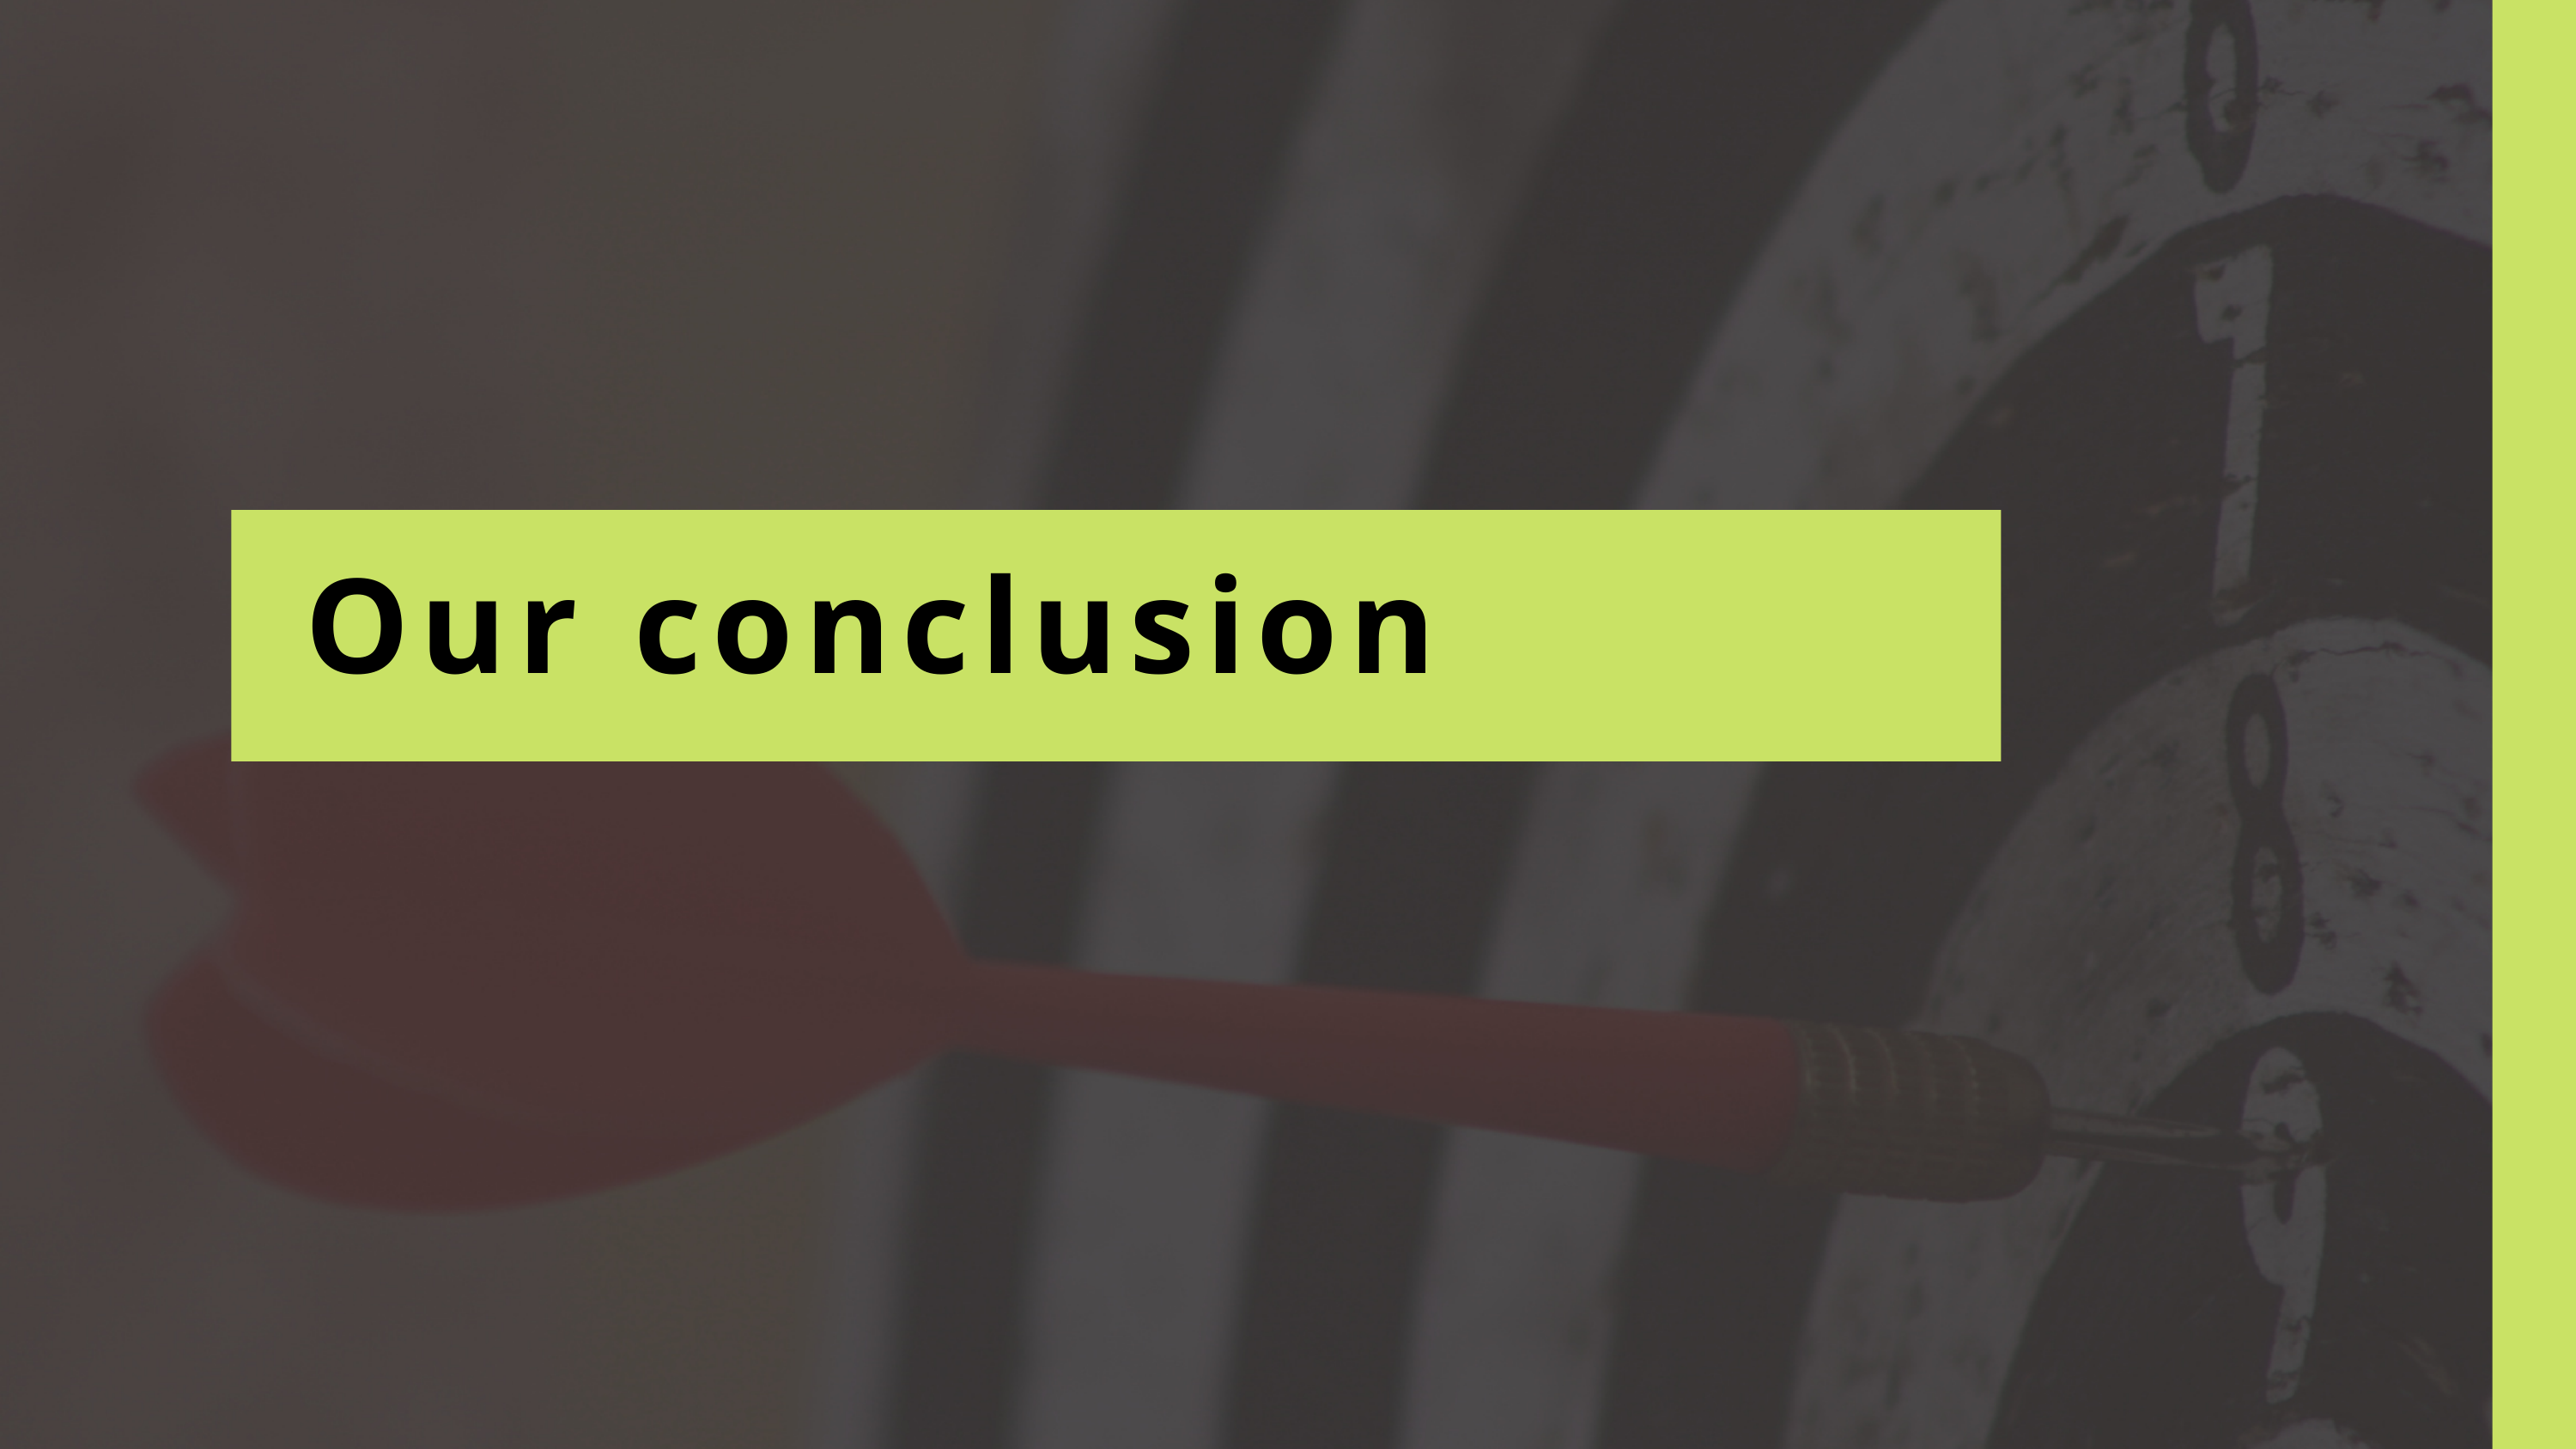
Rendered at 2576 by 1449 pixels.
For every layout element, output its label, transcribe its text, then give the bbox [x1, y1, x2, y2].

text_box [2492, 0, 2576, 1449]
text_box [0, 0, 2492, 1449]
text_box Our conclusion [305, 564, 1928, 700]
text_box [231, 510, 2002, 761]
